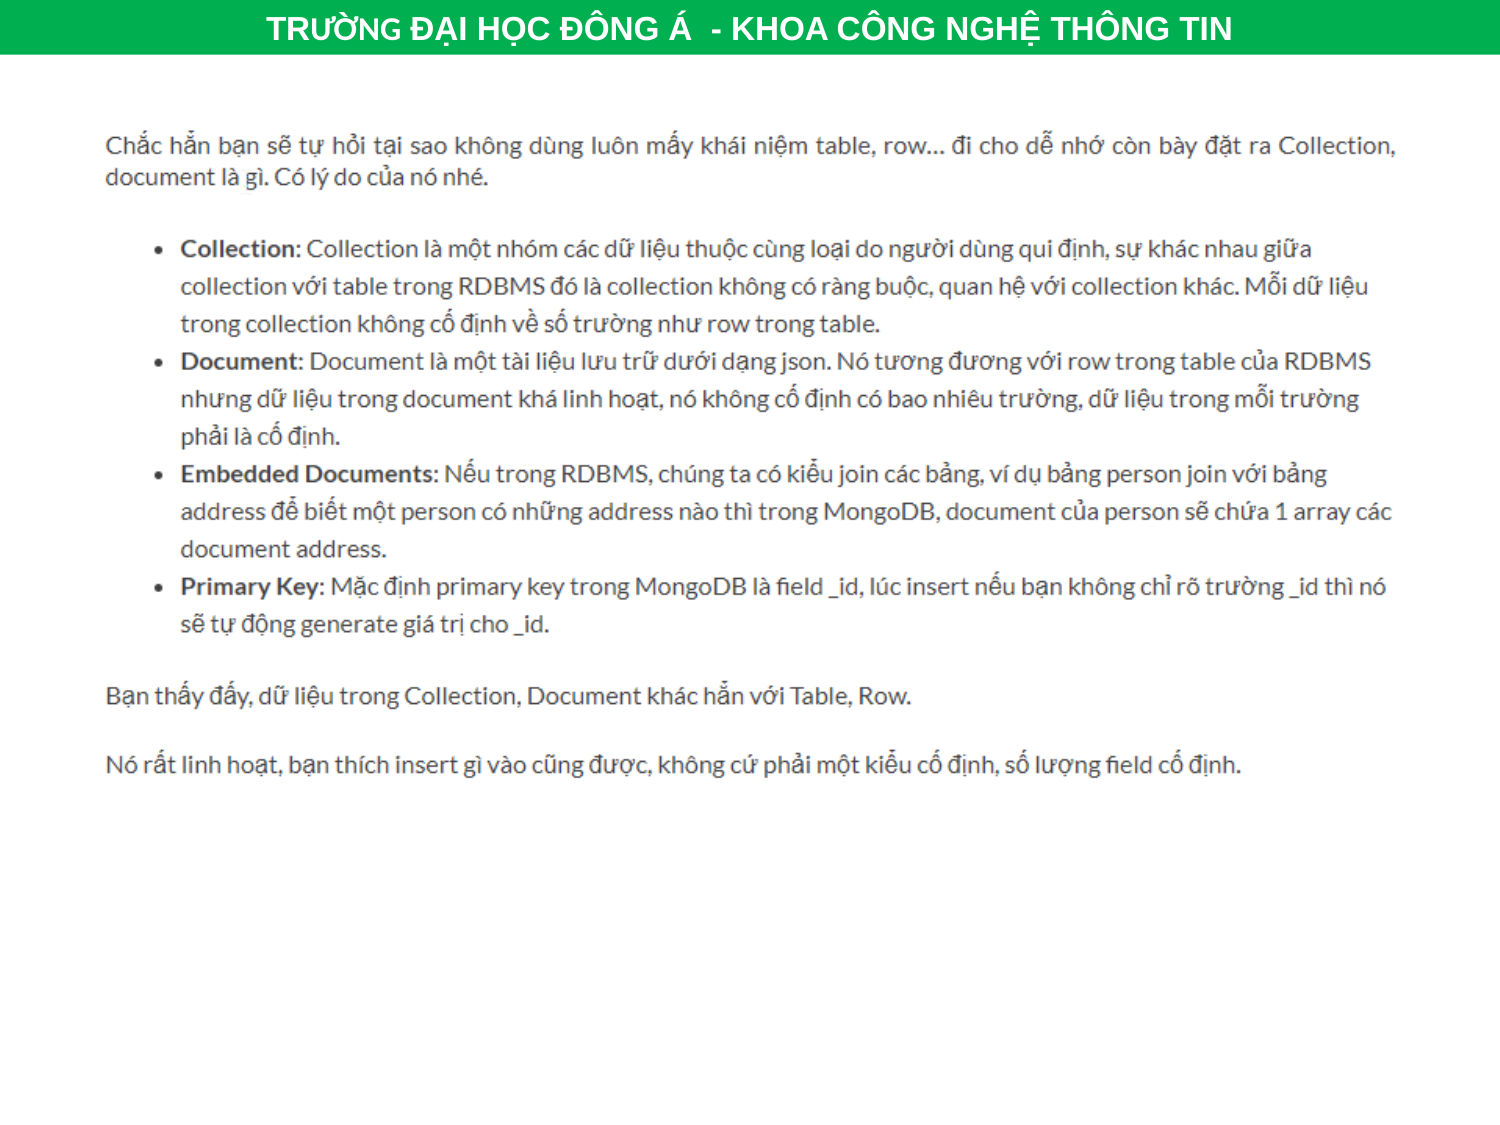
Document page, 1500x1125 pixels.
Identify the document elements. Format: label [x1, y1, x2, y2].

picture [86, 112, 1414, 801]
